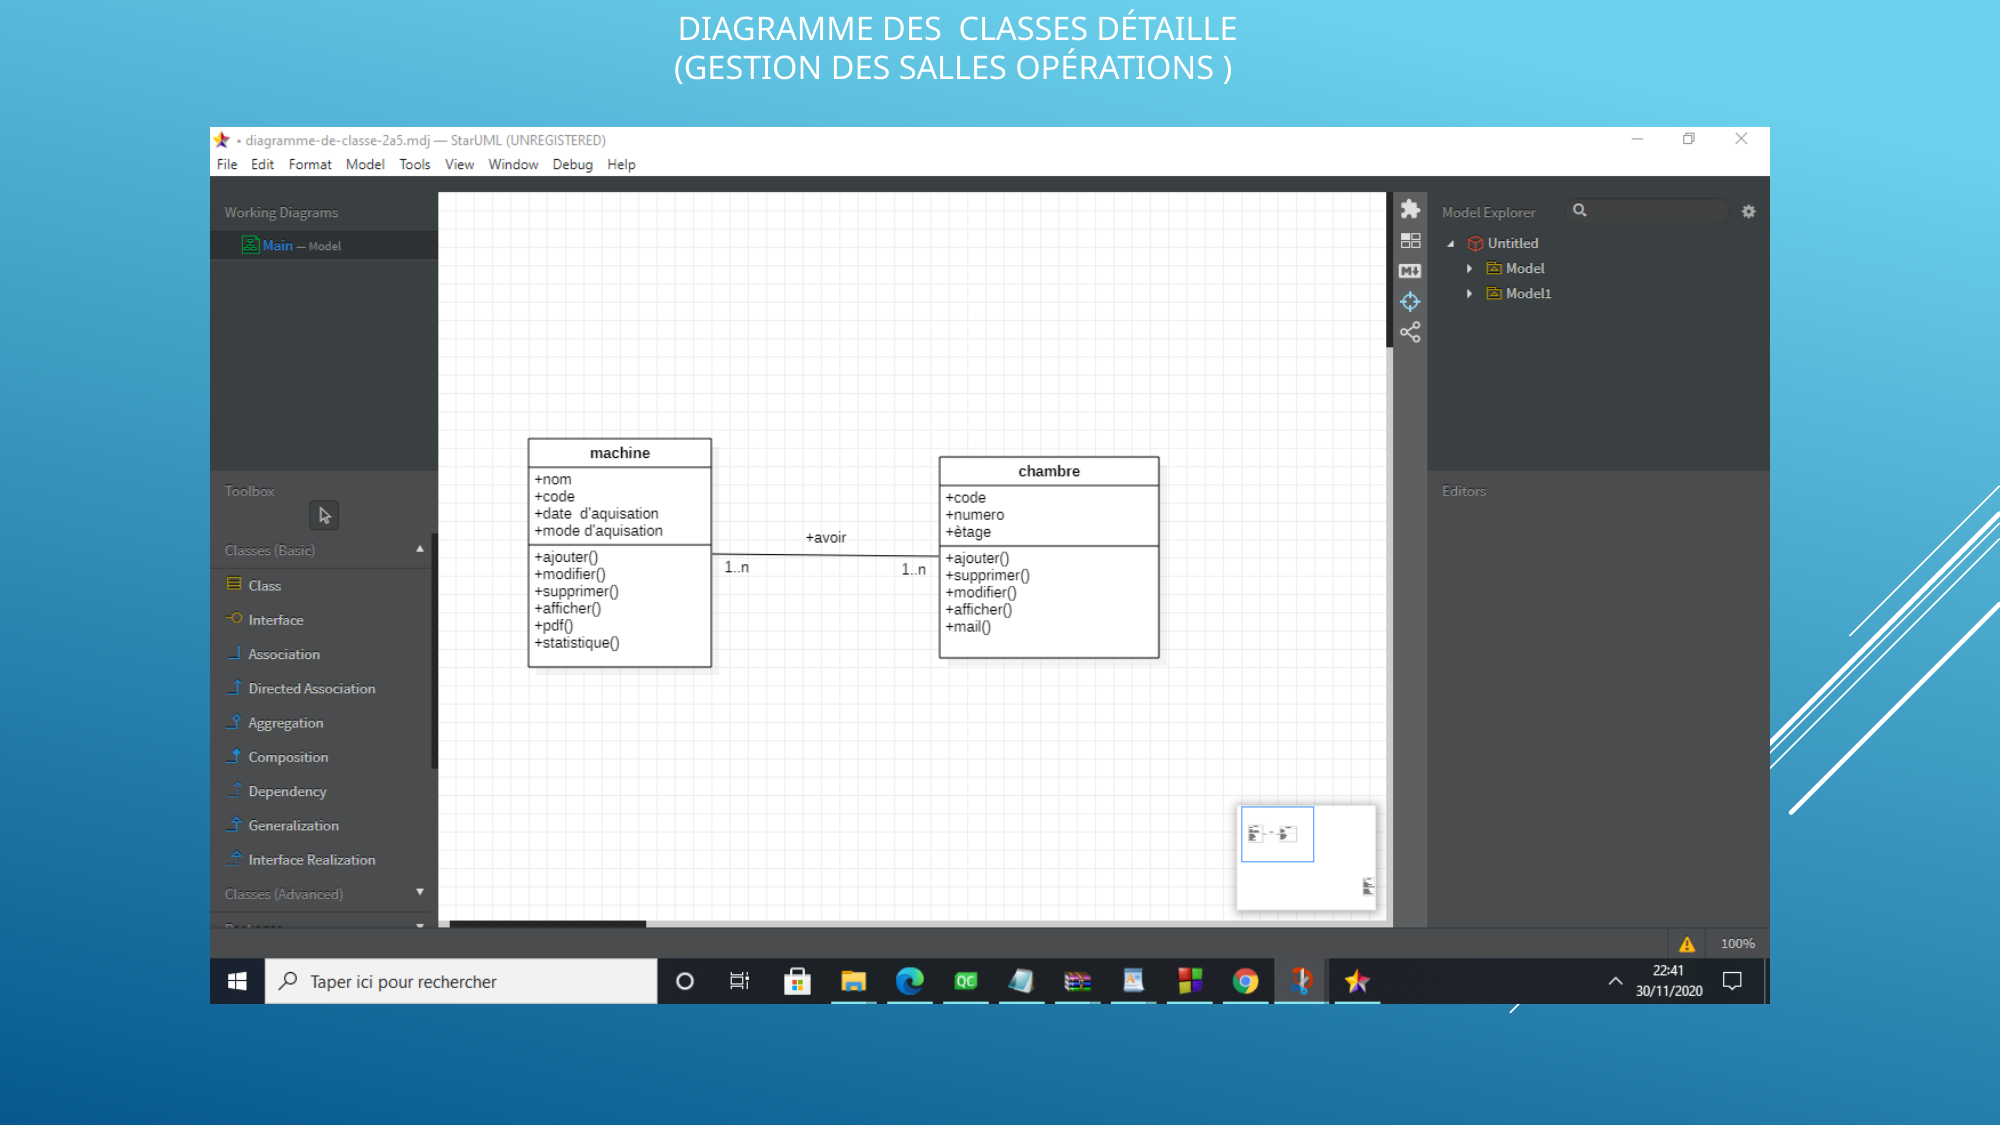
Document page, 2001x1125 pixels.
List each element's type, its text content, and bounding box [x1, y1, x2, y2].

title Diagramme des classes détaille (gestion des salles opérations ) [258, 0, 1658, 94]
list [210, 126, 1770, 1004]
